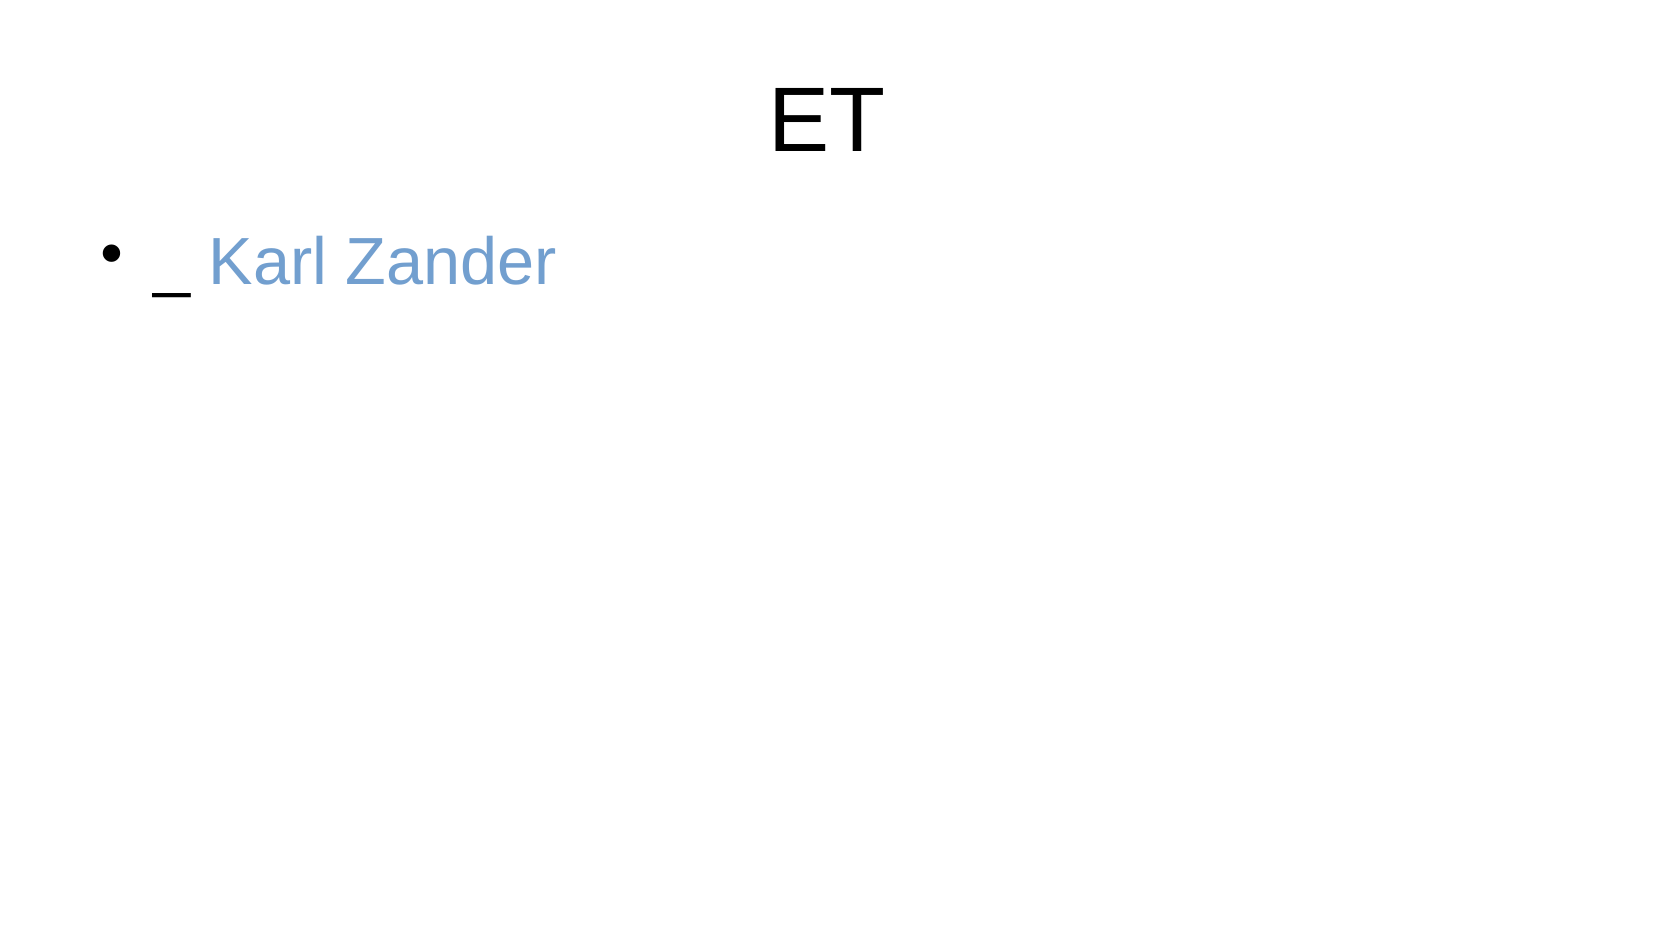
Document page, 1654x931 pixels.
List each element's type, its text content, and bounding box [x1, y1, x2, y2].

text_box _ Karl Zander [82, 217, 1571, 757]
text_box ET [82, 59, 1571, 170]
